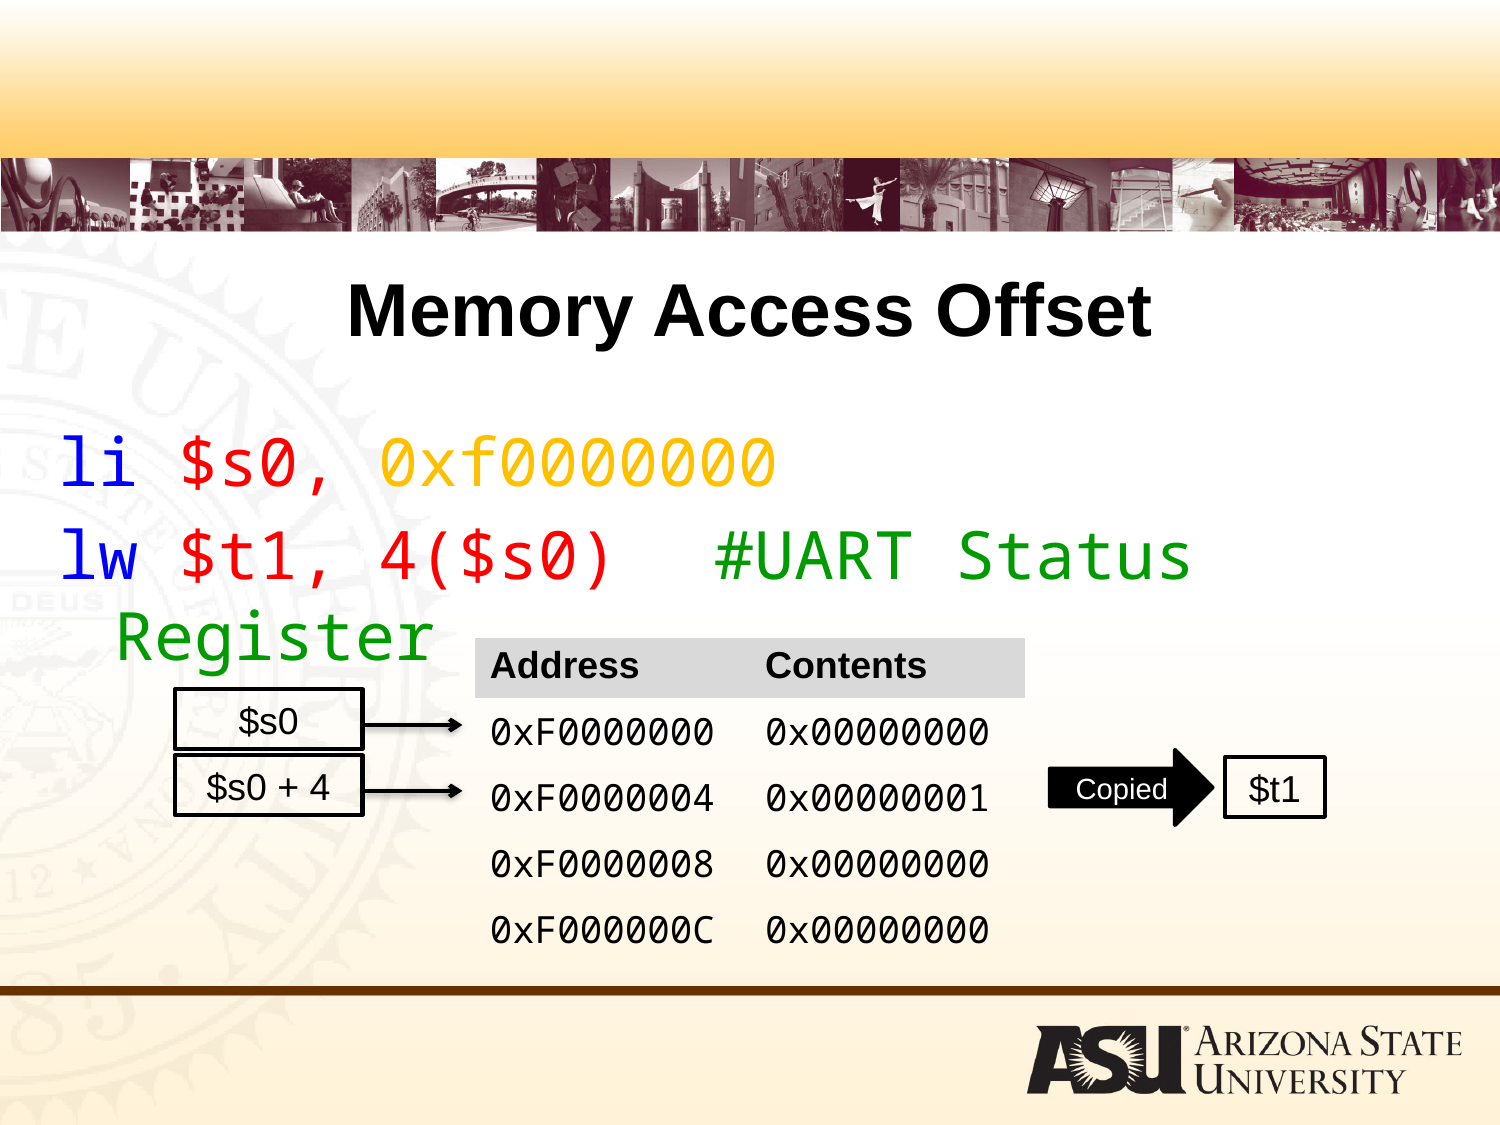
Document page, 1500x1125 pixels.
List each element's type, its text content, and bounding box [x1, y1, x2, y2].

table_cell 0xF0000000 [475, 698, 750, 764]
table_header Contents [750, 638, 1025, 698]
table_cell 0x00000000 [750, 830, 1025, 897]
table_cell 0xF0000008 [475, 830, 750, 897]
table_cell 0x00000001 [750, 764, 1025, 830]
table_cell 0xF0000004 [475, 764, 750, 830]
text_box $s0 [174, 689, 363, 750]
title Memory Access Offset [74, 212, 1426, 401]
text_box $t1 [1224, 757, 1325, 817]
picture [0, 0, 1500, 1125]
text_box $s0 + 4 [174, 755, 363, 815]
table_cell 0xF000000C [475, 897, 750, 963]
list li $s0, 0xf0000000 lw $t1, 4($s0) #UART Status Register [43, 412, 1457, 613]
table_header Address [475, 638, 750, 698]
table_cell 0x00000000 [750, 698, 1025, 764]
table_cell 0x00000000 [750, 897, 1025, 963]
text_box Copied [1047, 748, 1215, 827]
